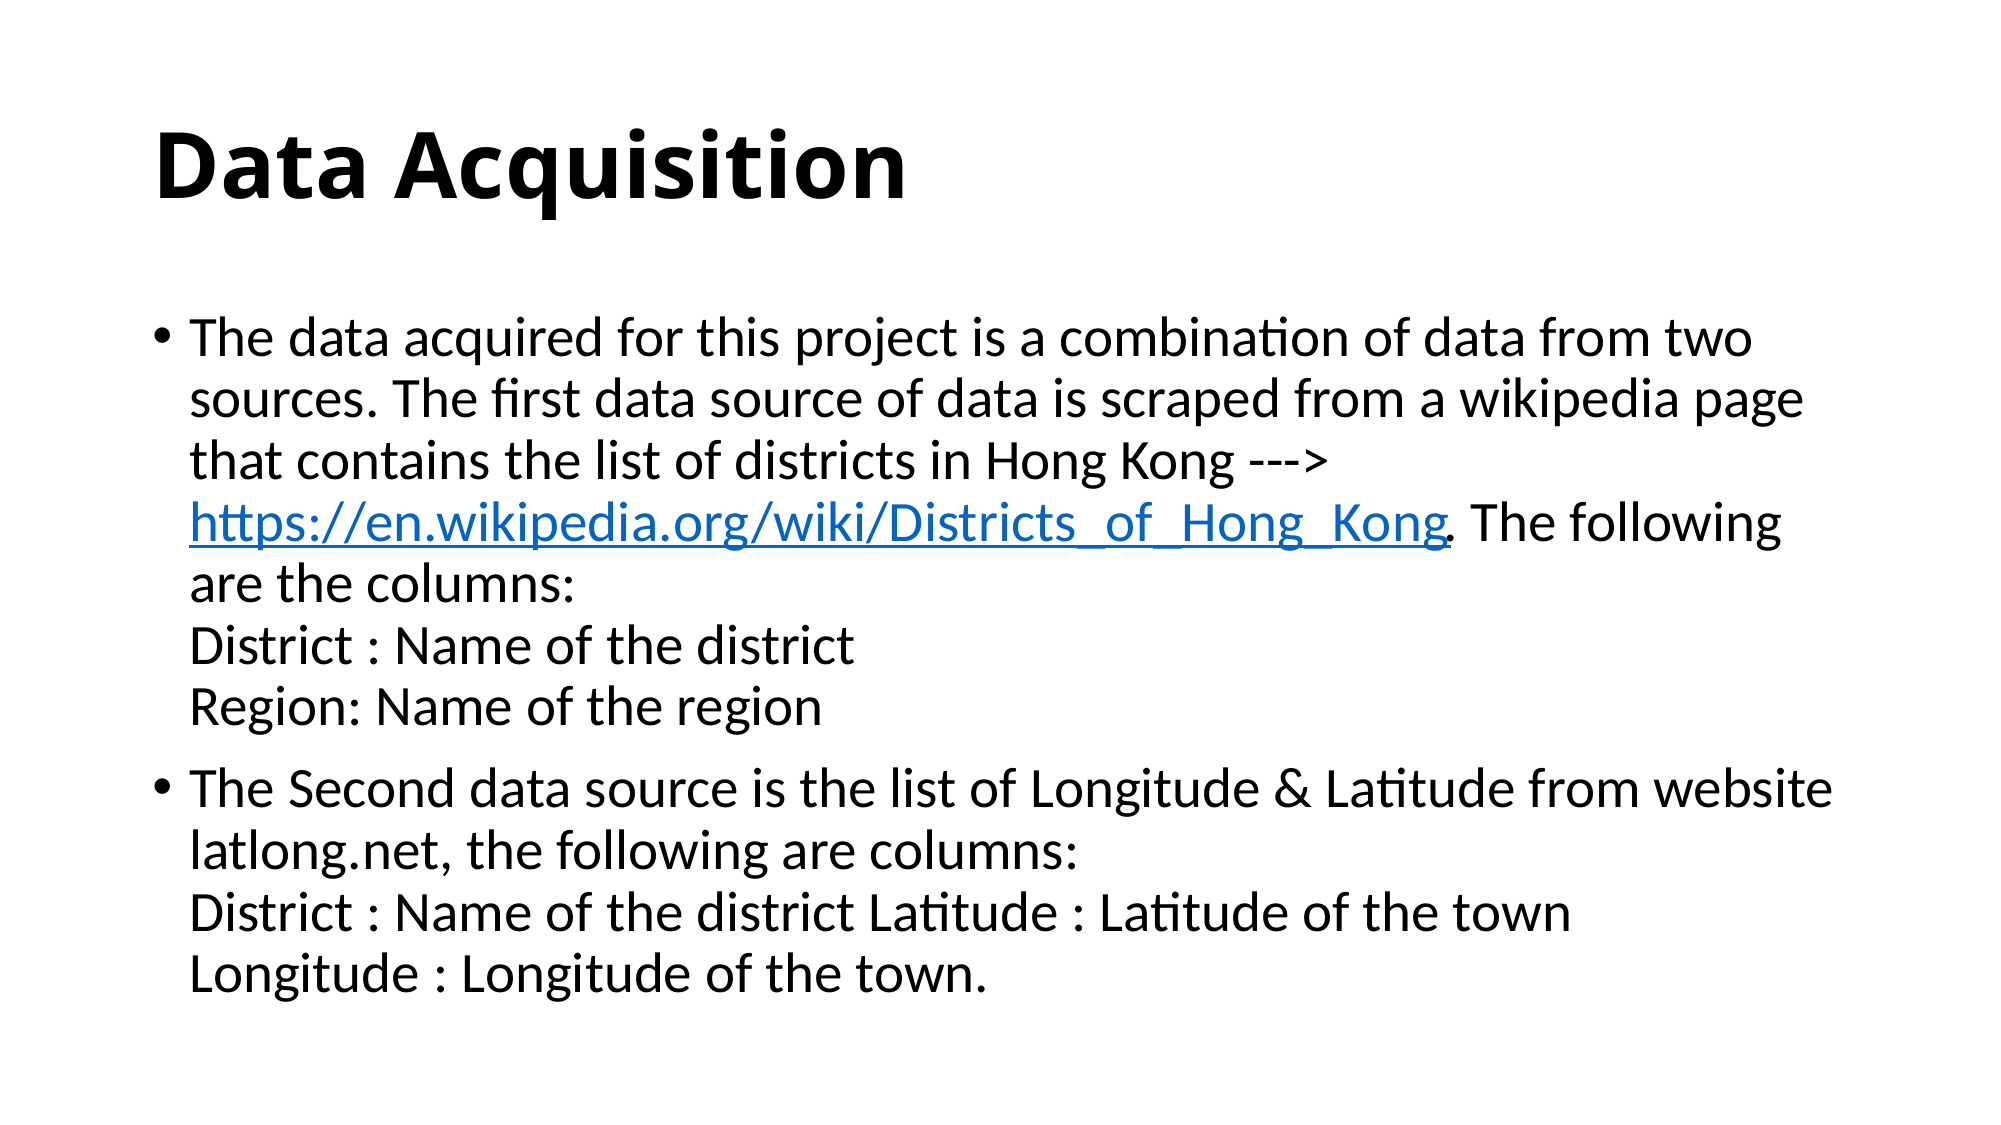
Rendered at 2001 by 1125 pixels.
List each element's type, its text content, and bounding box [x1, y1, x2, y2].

list The data acquired for this project is a combination of data from two sources. The first data source of data is scraped from a wikipedia page that contains the list of districts in Hong Kong ---> https://en.wikipedia.org/wiki/Districts_of_Hong_Kong. The following are the columns: District : Name of the district Region: Name of the region The Second data source is the list of Longitude & Latitude from website latlong.net, the following are columns: District : Name of the district Latitude : Latitude of the town Longitude : Longitude of the town. [137, 299, 1863, 1014]
title Data Acquisition [137, 59, 1863, 278]
